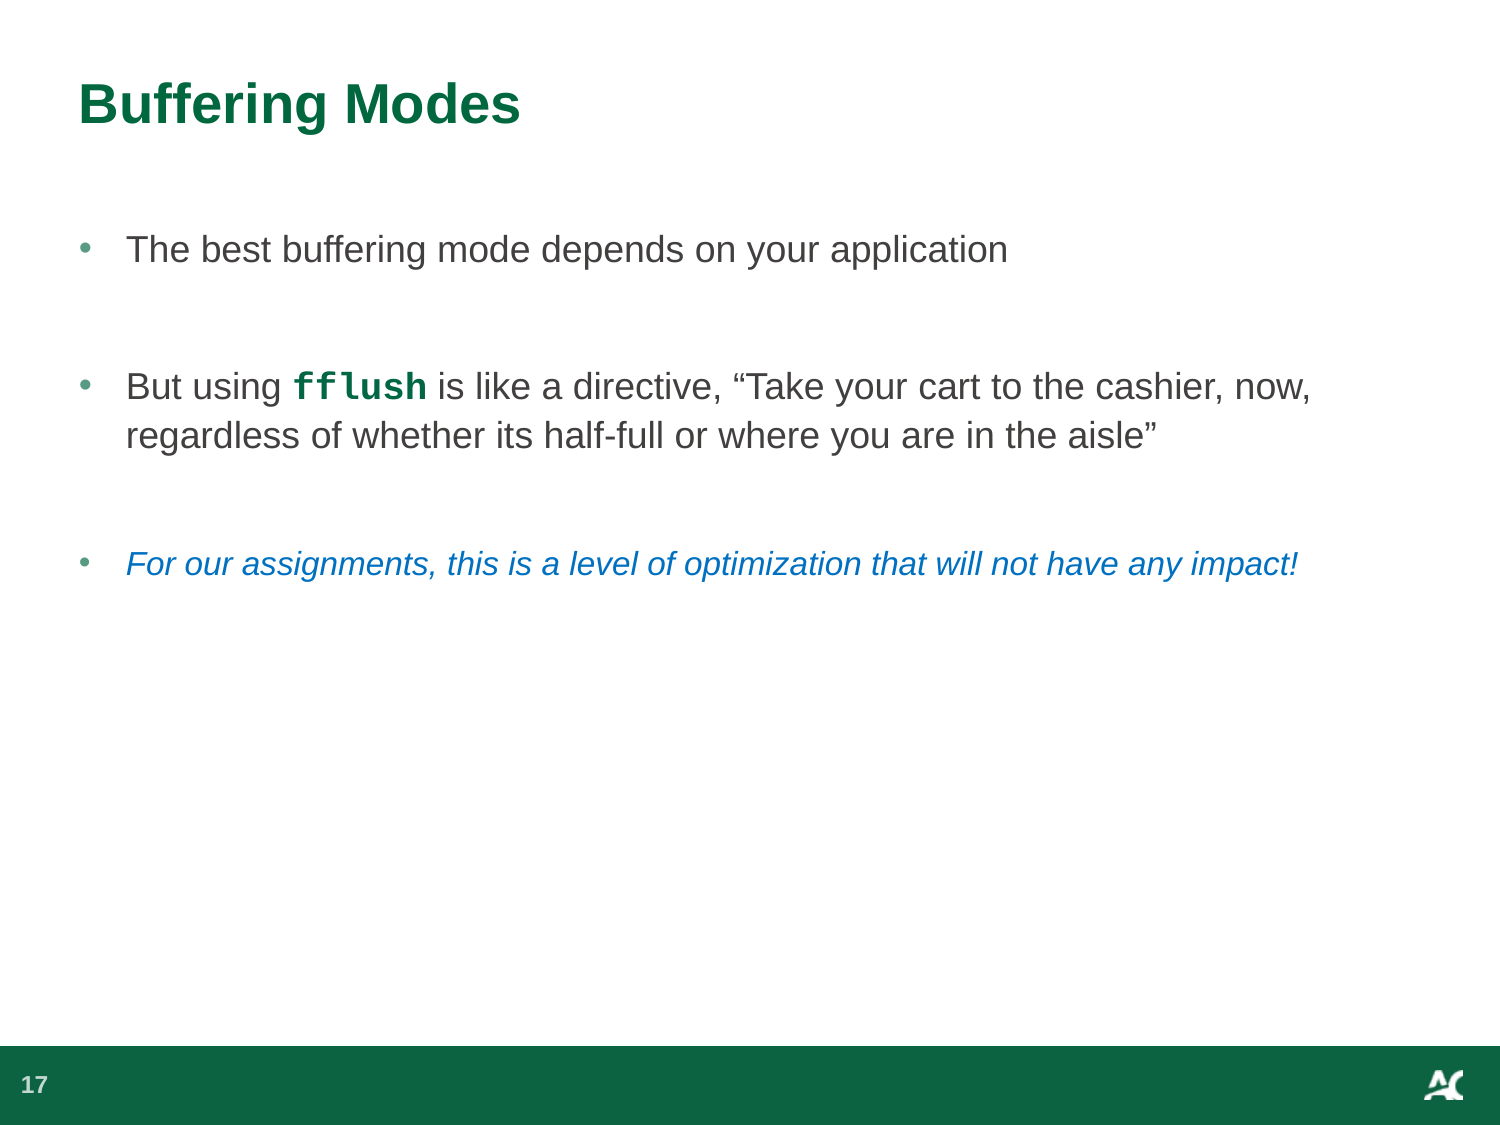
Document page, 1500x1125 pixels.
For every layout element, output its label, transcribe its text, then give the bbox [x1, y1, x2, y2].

title Buffering Modes [79, 80, 1187, 185]
list The best buffering mode depends on your application But using fflush is like a directive, “Take your cart to the cashier, now, regardless of whether its half-full or where you are in the aisle” For our assignments, this is a level of optimization that will not have any impact! [79, 220, 1445, 966]
slide_number 17 [20, 1057, 77, 1111]
